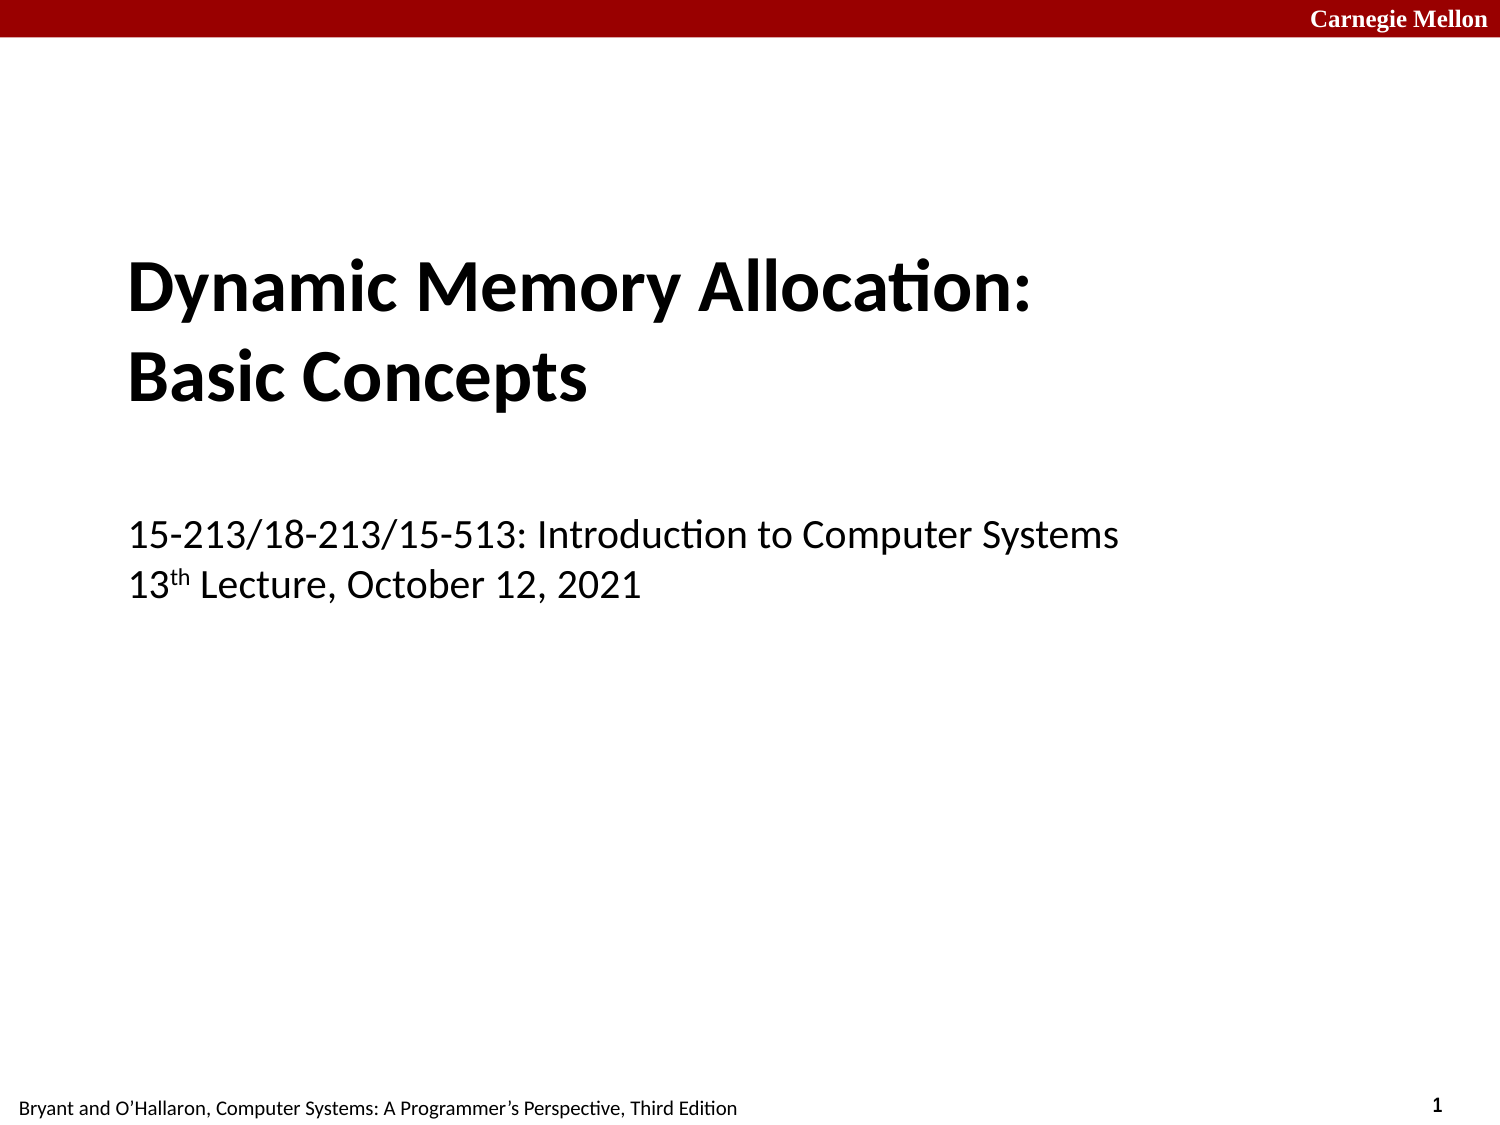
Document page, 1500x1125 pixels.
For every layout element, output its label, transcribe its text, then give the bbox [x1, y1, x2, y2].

title Dynamic Memory Allocation: Basic Concepts 15-213/18-213/15-513: Introduction to Computer Systems 13th Lecture, October 12, 2021 [112, 279, 1388, 563]
